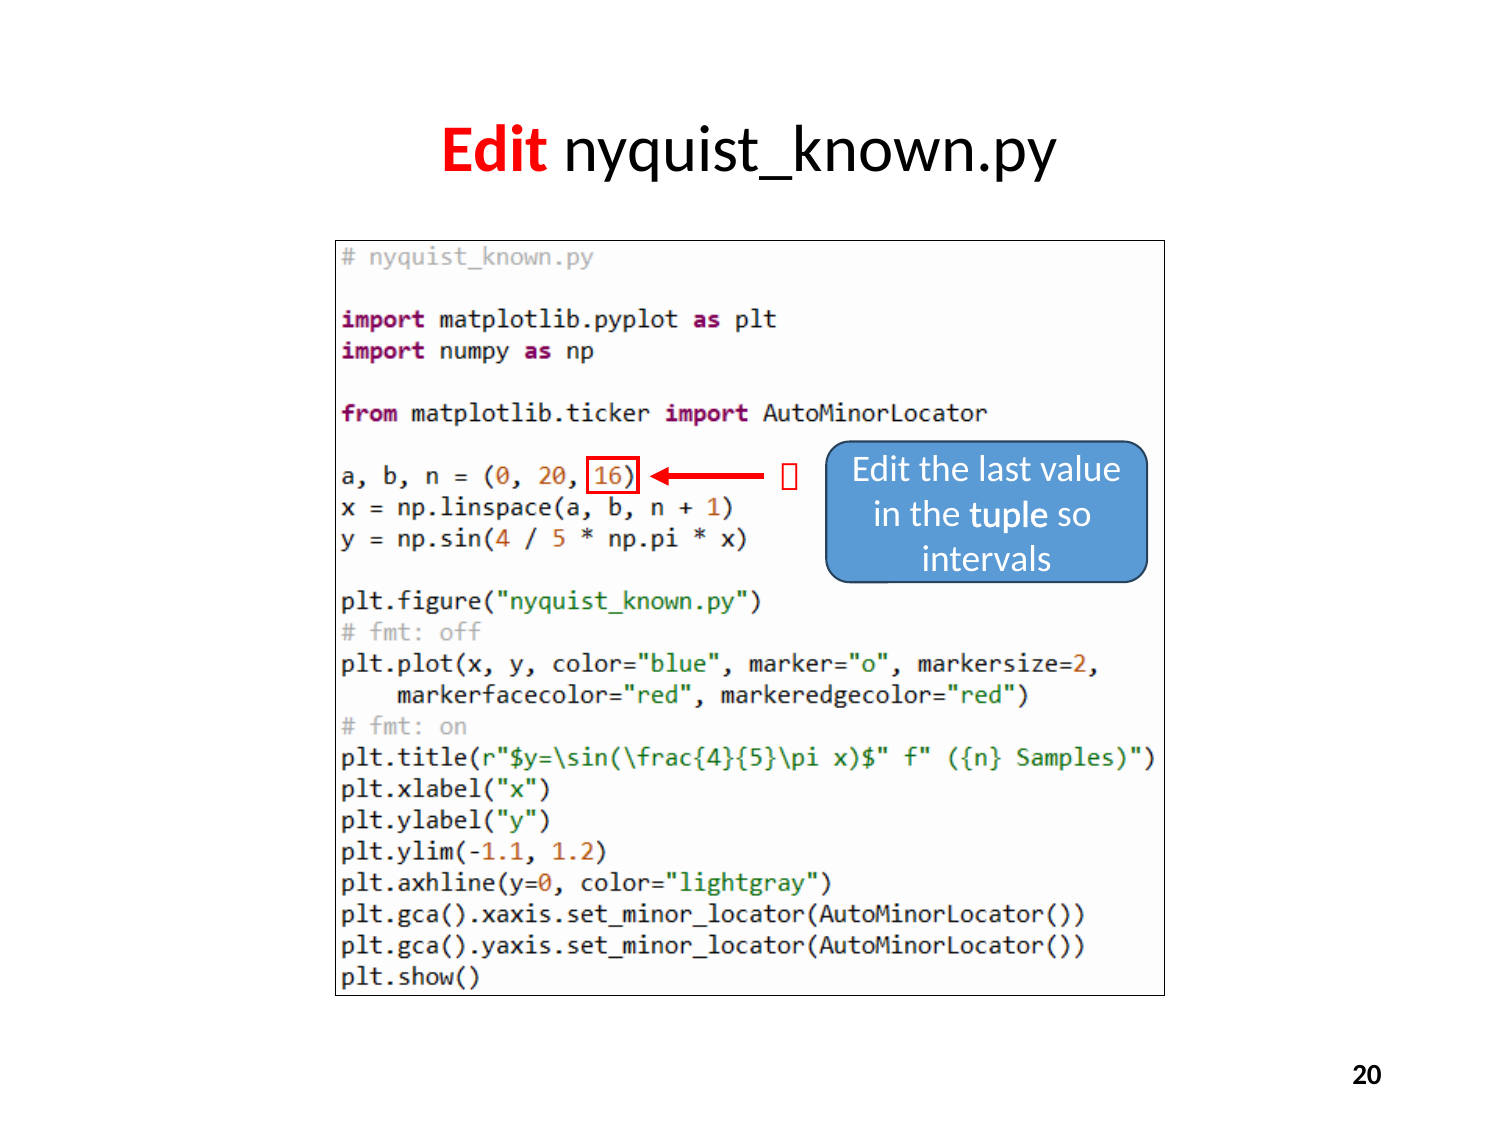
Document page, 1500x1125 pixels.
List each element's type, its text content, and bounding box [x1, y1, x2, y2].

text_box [649, 445, 827, 507]
slide_number 20 [1059, 1042, 1397, 1103]
title Edit nyquist_known.py [103, 59, 1397, 241]
picture [335, 240, 1165, 996]
